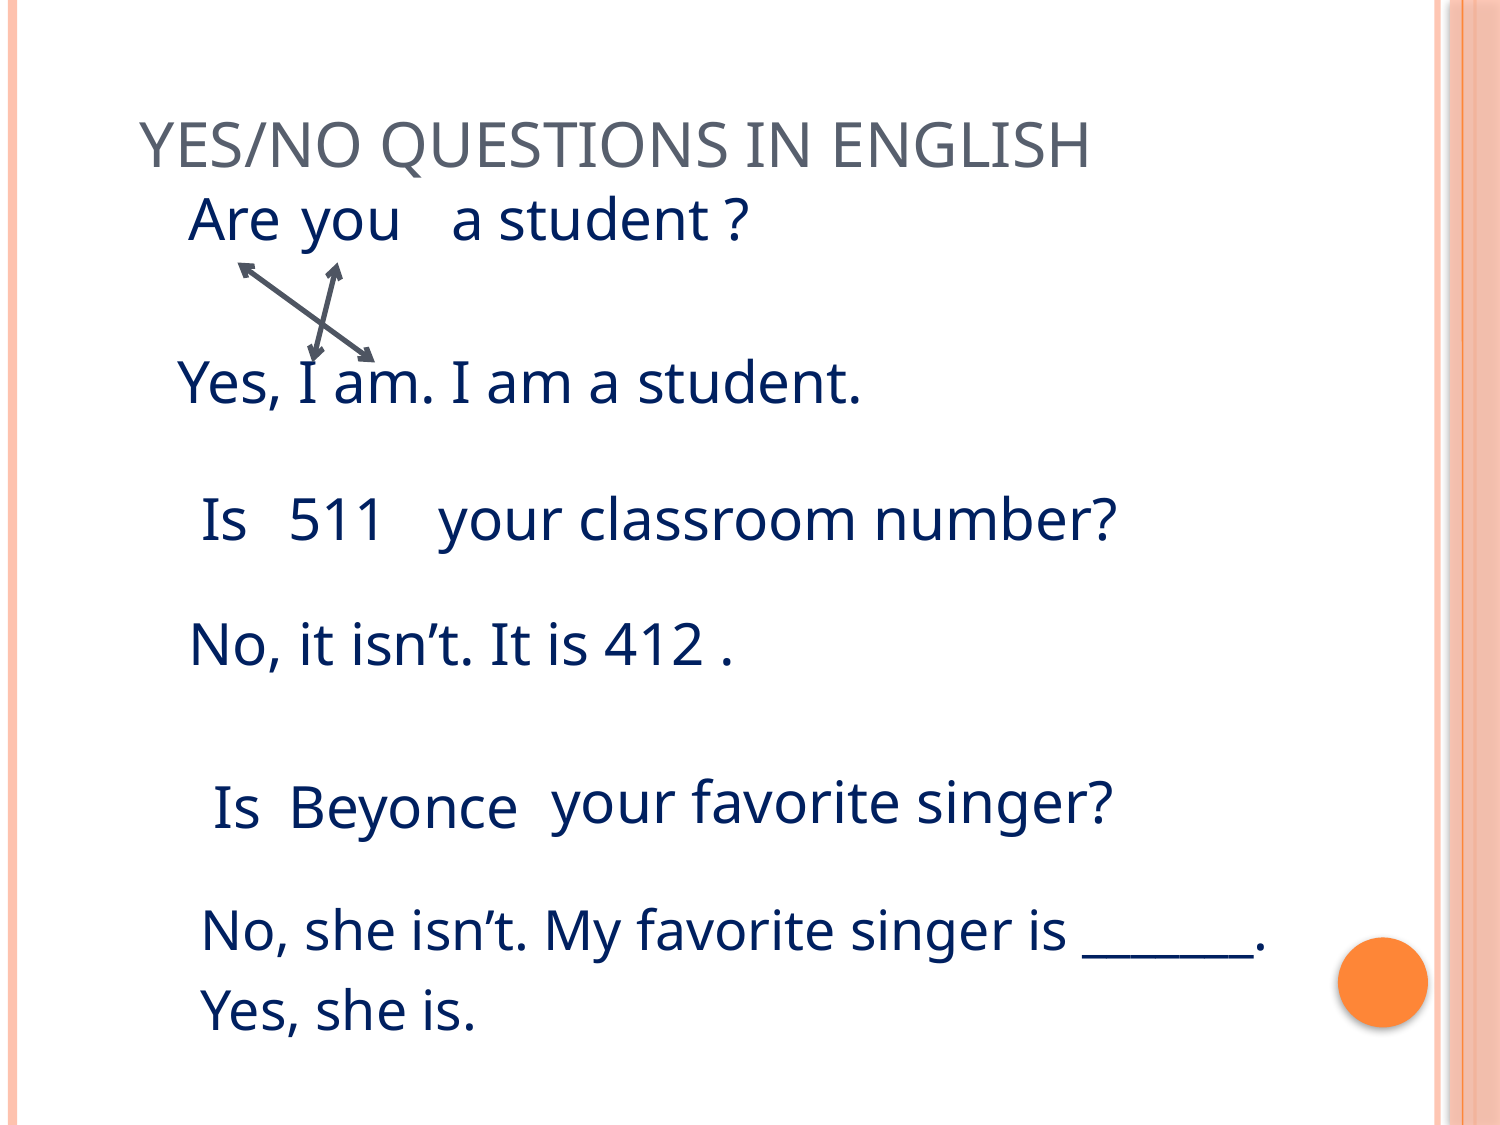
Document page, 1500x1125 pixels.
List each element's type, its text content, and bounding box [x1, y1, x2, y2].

text_box Is [187, 762, 262, 895]
text_box Beyonce [262, 762, 888, 895]
text_box your classroom number? [412, 474, 1325, 608]
title Yes/No questions in English [125, 37, 1400, 188]
text_box No, it isn’t. It is 412 . [162, 599, 1425, 750]
text_box you [275, 174, 425, 308]
text_box Is [174, 474, 262, 608]
text_box your favorite singer? [525, 757, 1150, 891]
text_box 511 [262, 474, 412, 608]
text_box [274, 299, 376, 326]
text_box a student ? [425, 174, 1050, 308]
list Yes, I am. I am a student. [162, 337, 1450, 470]
text_box No, she isn’t. My favorite singer is _______. Yes, she is. [174, 887, 1438, 1050]
text_box Are [162, 174, 275, 308]
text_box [236, 261, 376, 363]
